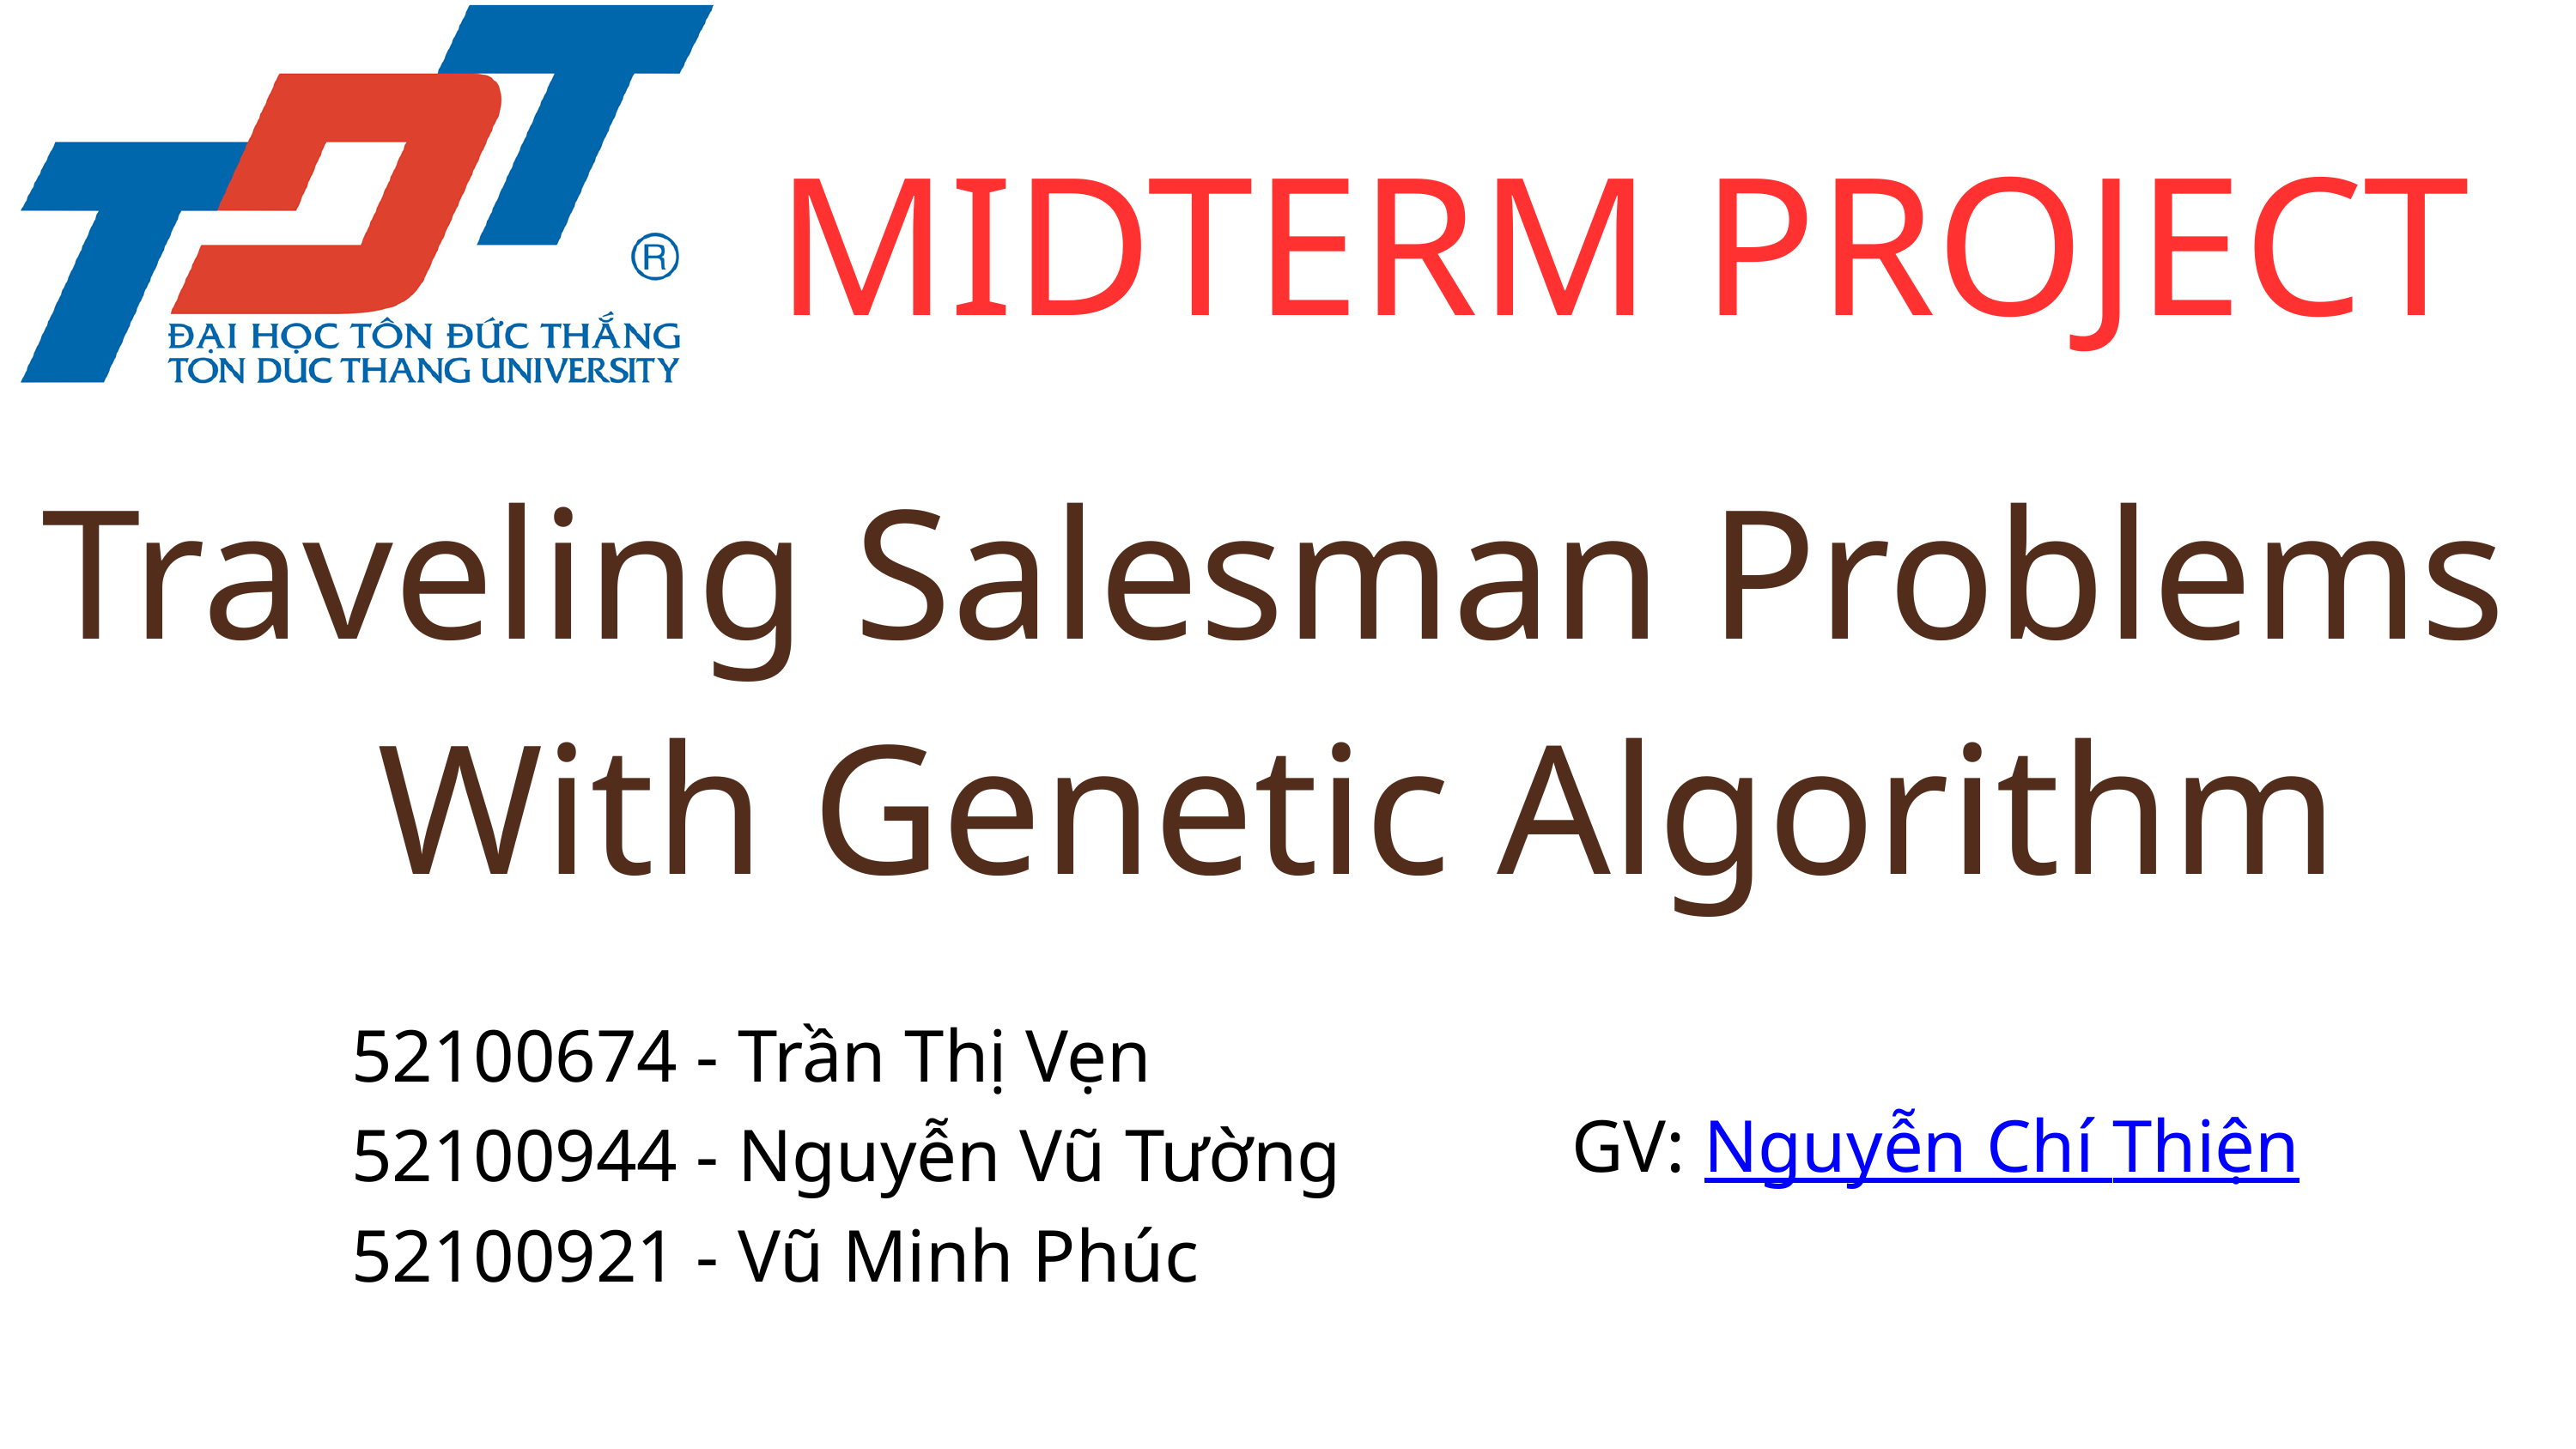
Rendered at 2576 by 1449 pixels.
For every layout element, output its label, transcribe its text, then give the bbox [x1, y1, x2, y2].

text_box Traveling Salesman Problems [21, 424, 2526, 675]
text_box [0, 0, 732, 403]
text_box GV: Nguyễn Chí Thiện [1571, 1097, 2404, 1198]
text_box 52100674 - Trần Thị Vẹn 52100944 - Nguyễn Vũ Tường 52100921 - Vũ Minh Phúc [351, 995, 1417, 1449]
text_box MIDTERM PROJECT [751, 87, 2496, 355]
text_box With Genetic Algorithm [375, 659, 2340, 911]
